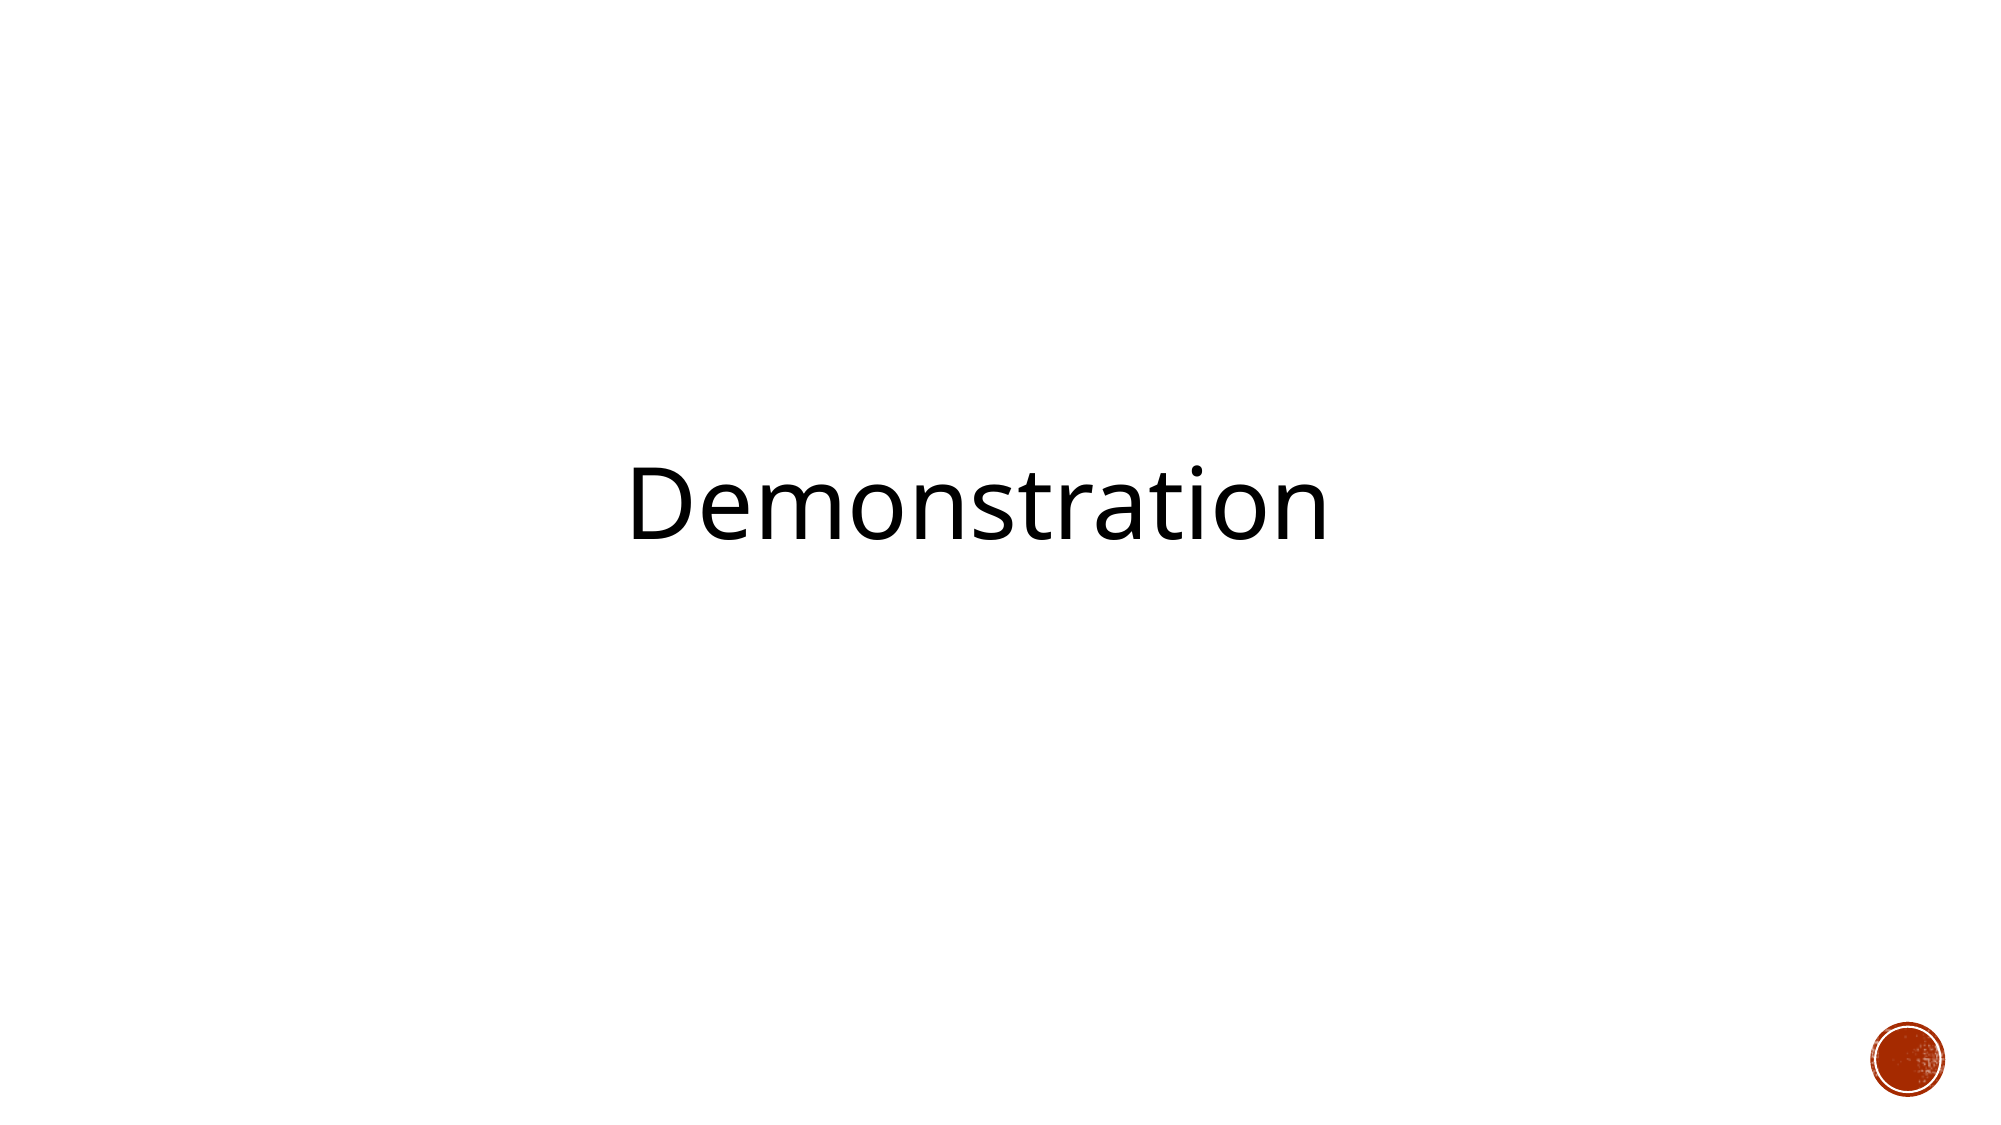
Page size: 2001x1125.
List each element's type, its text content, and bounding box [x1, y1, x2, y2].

text_box Demonstration [610, 432, 1450, 568]
